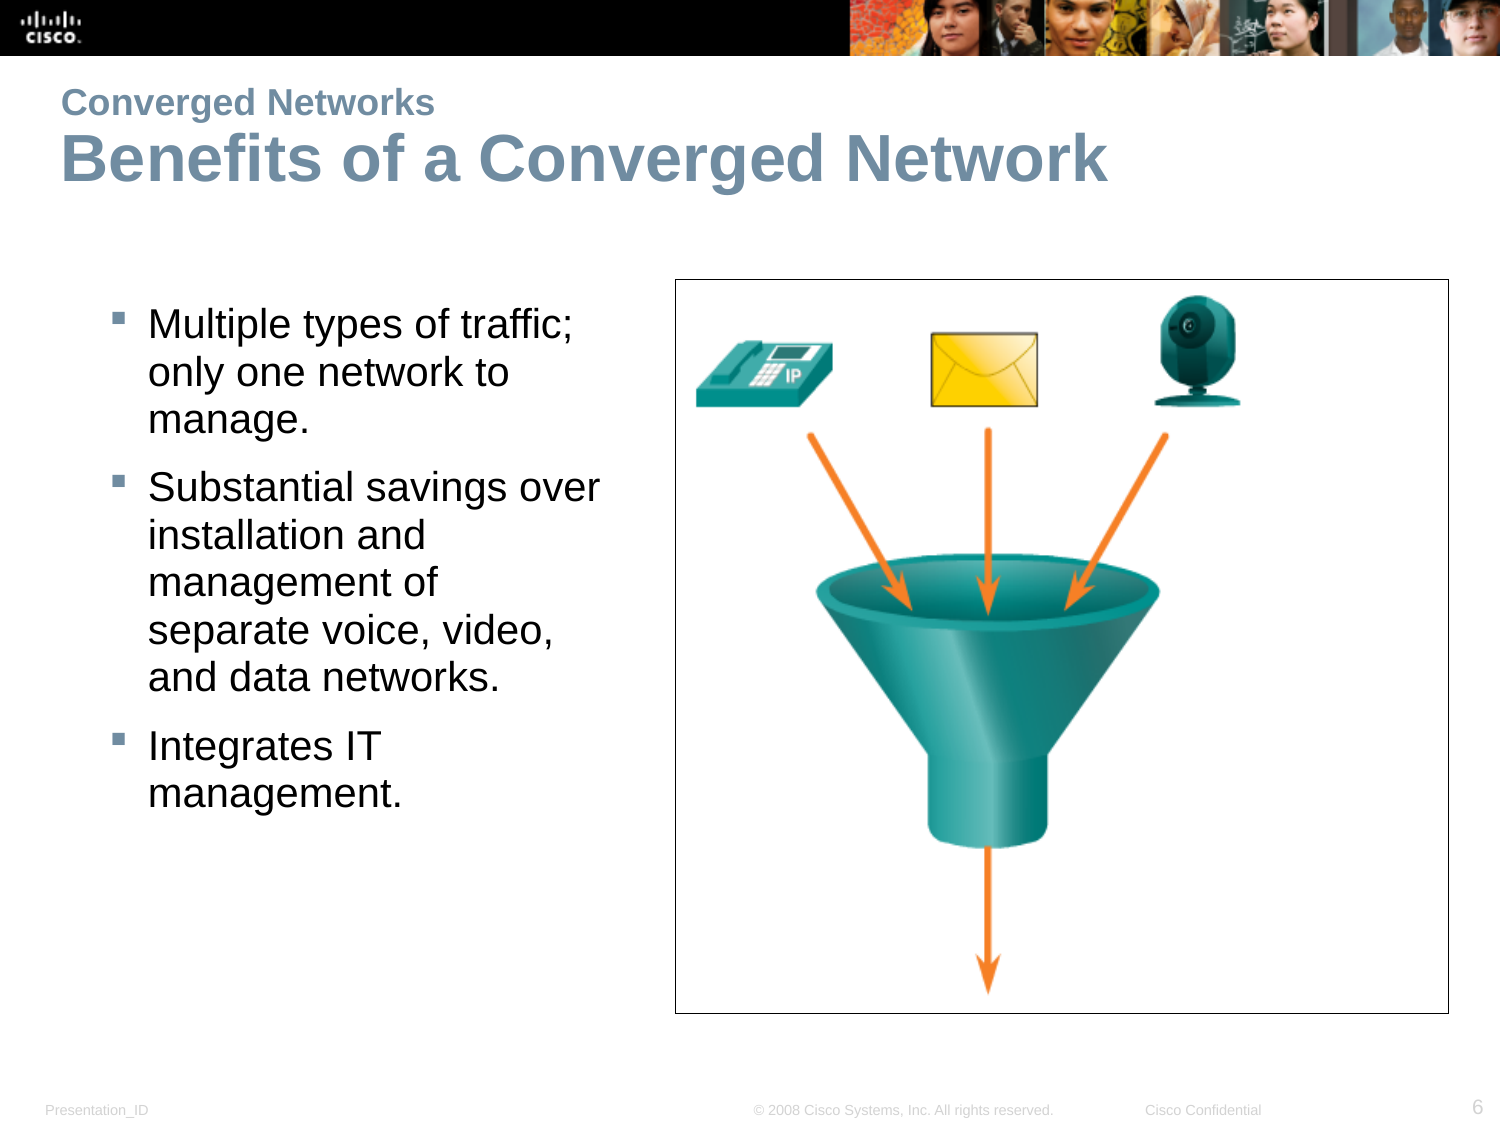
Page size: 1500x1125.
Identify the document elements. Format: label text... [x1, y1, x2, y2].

picture [0, 0, 1500, 56]
picture [674, 279, 1449, 1014]
list Multiple types of traffic; only one network to manage. Substantial savings over installation and management of separate voice, video, and data networks. Integrates IT management. [95, 293, 624, 1014]
title Converged Networks Benefits of a Converged Network [47, 64, 1384, 203]
